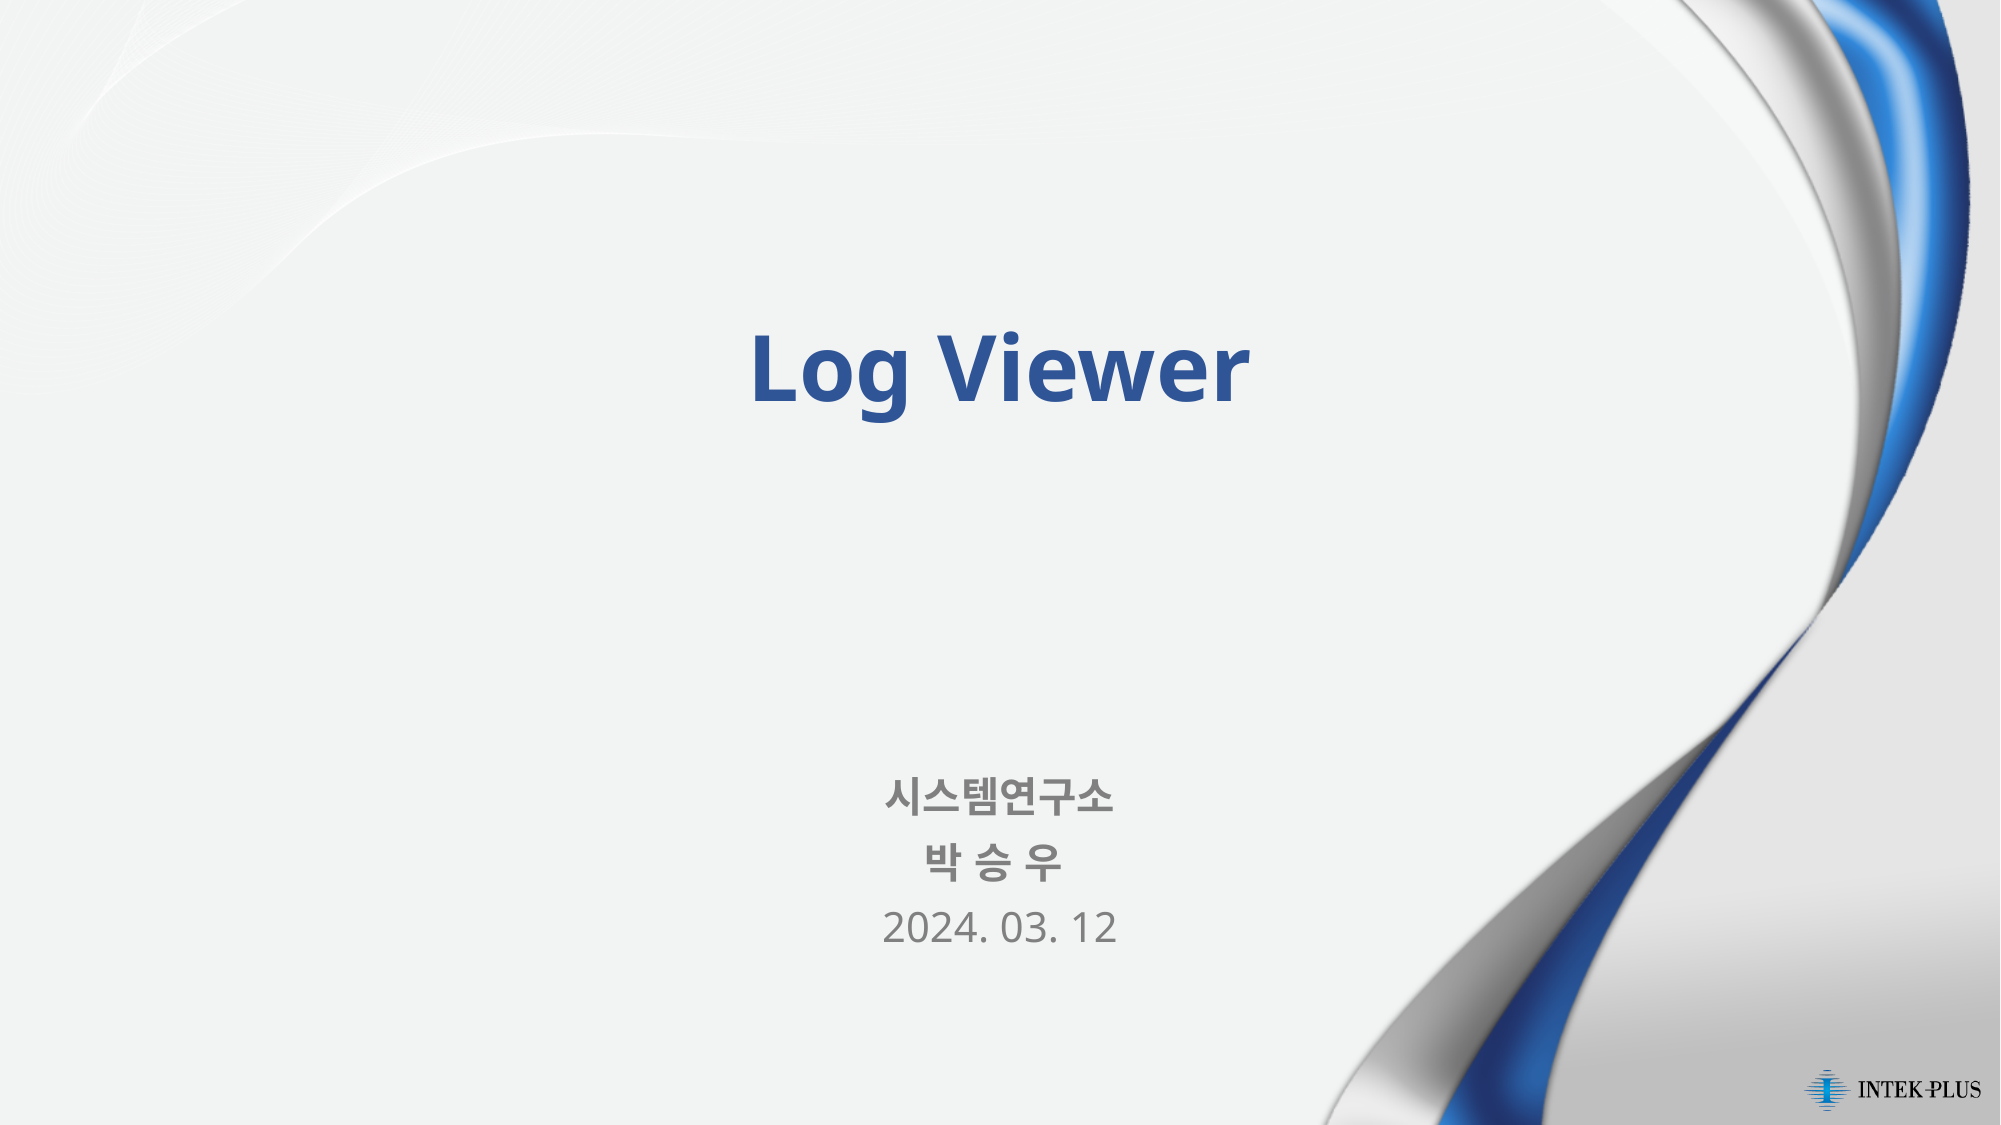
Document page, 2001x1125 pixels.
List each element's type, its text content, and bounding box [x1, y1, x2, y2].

list 박 승 우 [562, 829, 1438, 889]
picture [0, 0, 2001, 1125]
list 2024. 03. 12 [562, 893, 1438, 953]
list Log Viewer [213, 302, 1787, 421]
list 시스템연구소 [562, 763, 1438, 823]
text_box [562, 956, 1438, 1016]
